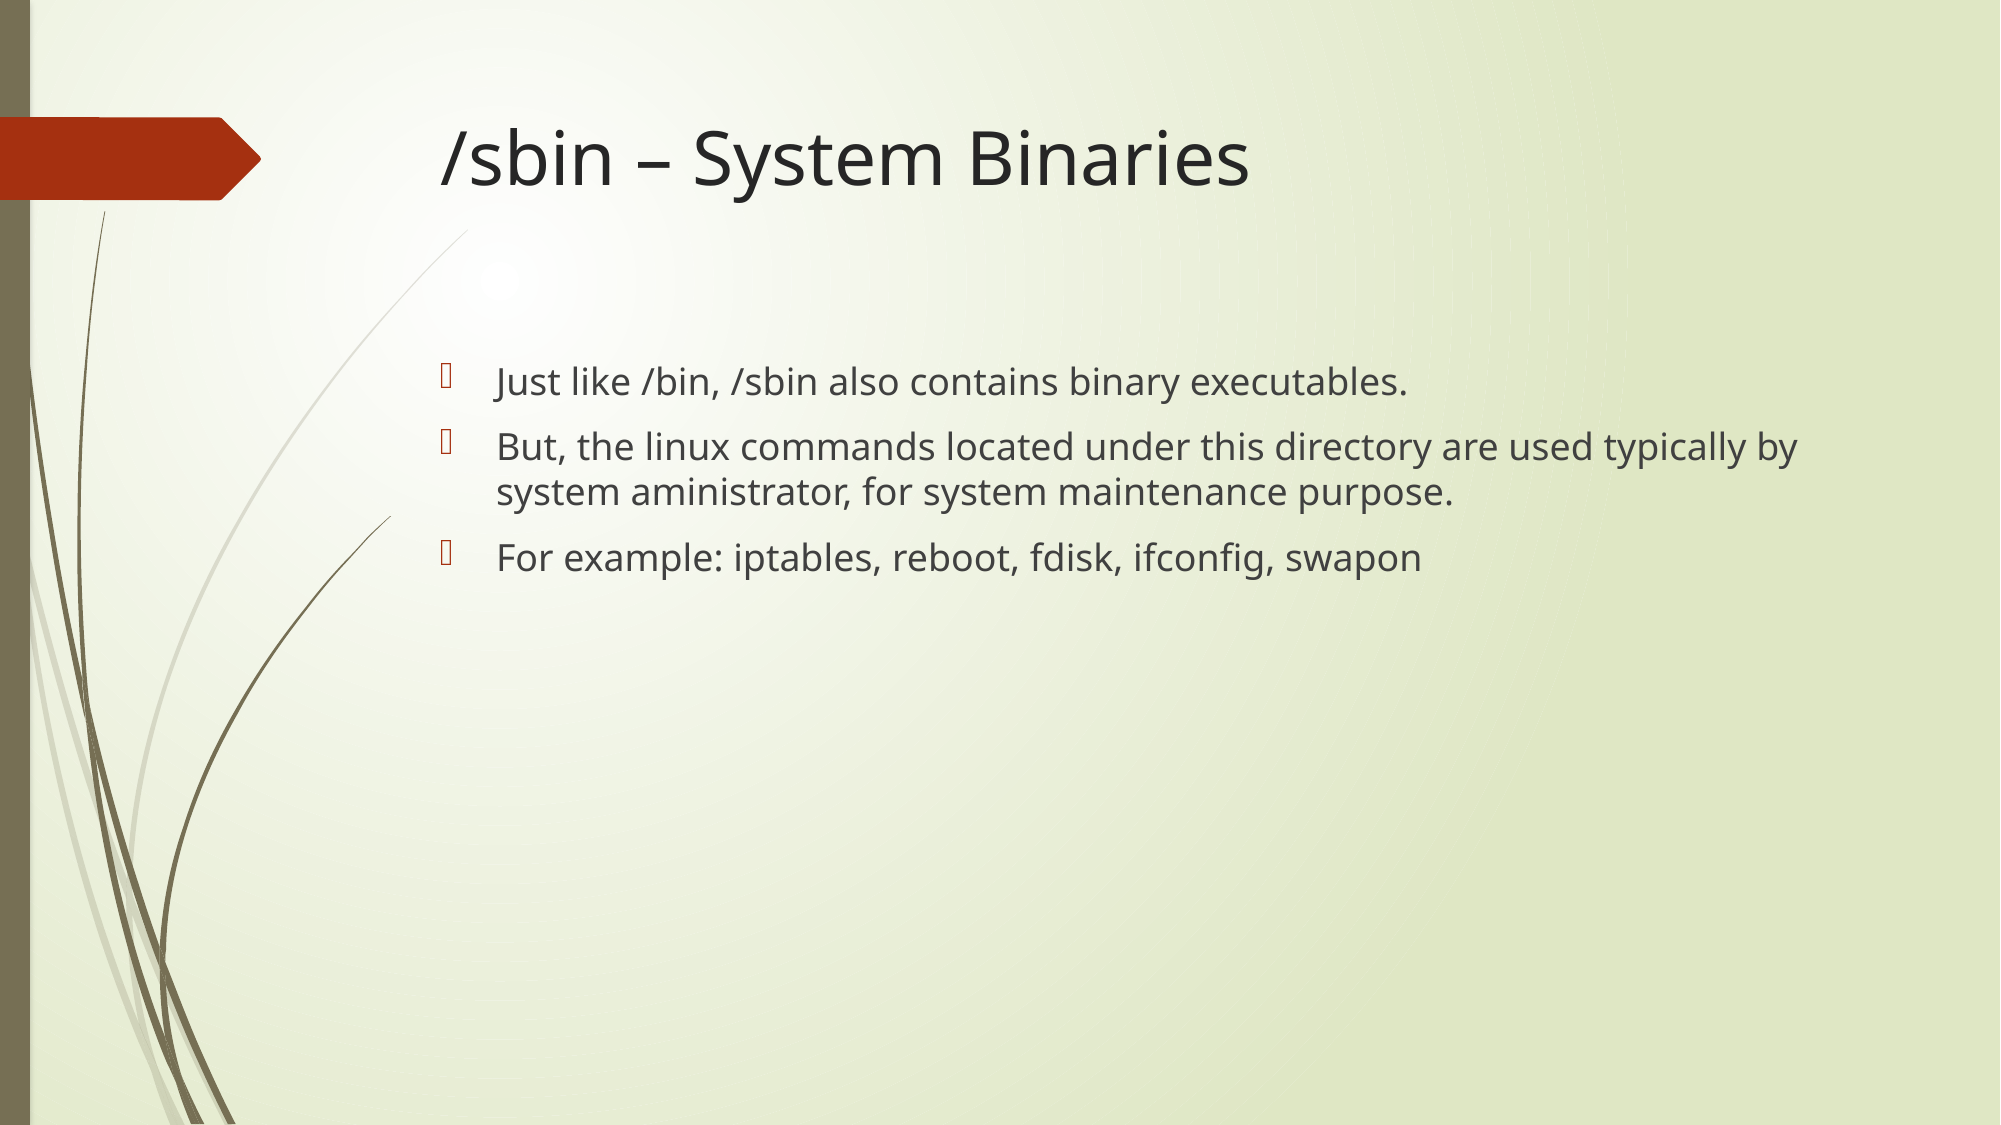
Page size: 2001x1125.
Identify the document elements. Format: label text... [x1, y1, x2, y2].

list Just like /bin, /sbin also contains binary executables. But, the linux commands located under this directory are used typically by system aministrator, for system maintenance purpose. For example: iptables, reboot, fdisk, ifconfig, swapon [424, 350, 1888, 970]
title /sbin – System Binaries [425, 102, 1888, 313]
